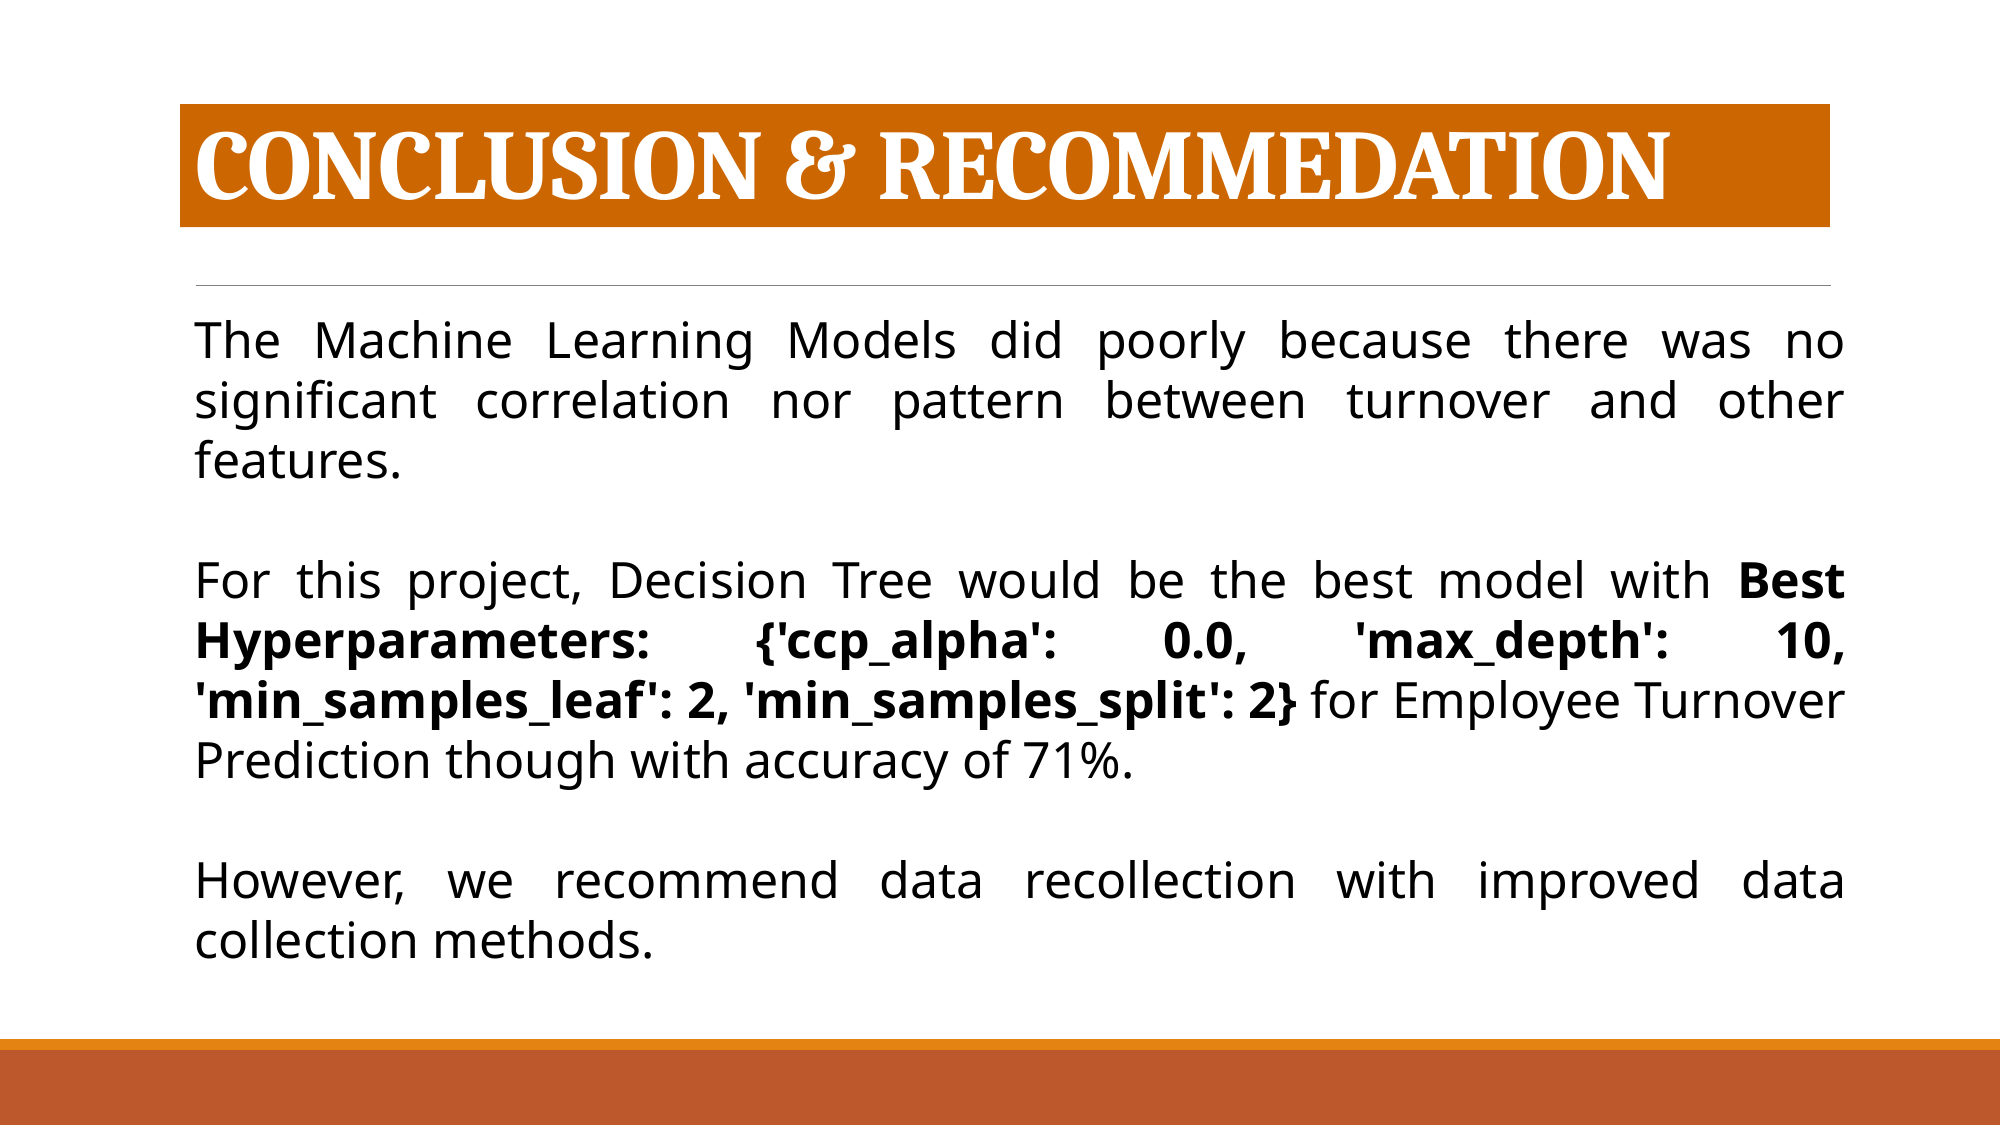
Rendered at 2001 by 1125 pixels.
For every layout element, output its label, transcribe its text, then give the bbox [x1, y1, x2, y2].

text_box The Machine Learning Models did poorly because there was no significant correlation nor pattern between turnover and other features. For this project, Decision Tree would be the best model with Best Hyperparameters: {'ccp_alpha': 0.0, 'max_depth': 10, 'min_samples_leaf': 2, 'min_samples_split': 2} for Employee Turnover Prediction though with accuracy of 71%. However, we recommend data recollection with improved data collection methods. [179, 301, 1862, 977]
title CONCLUSION & RECOMMEDATION [180, 104, 1830, 228]
